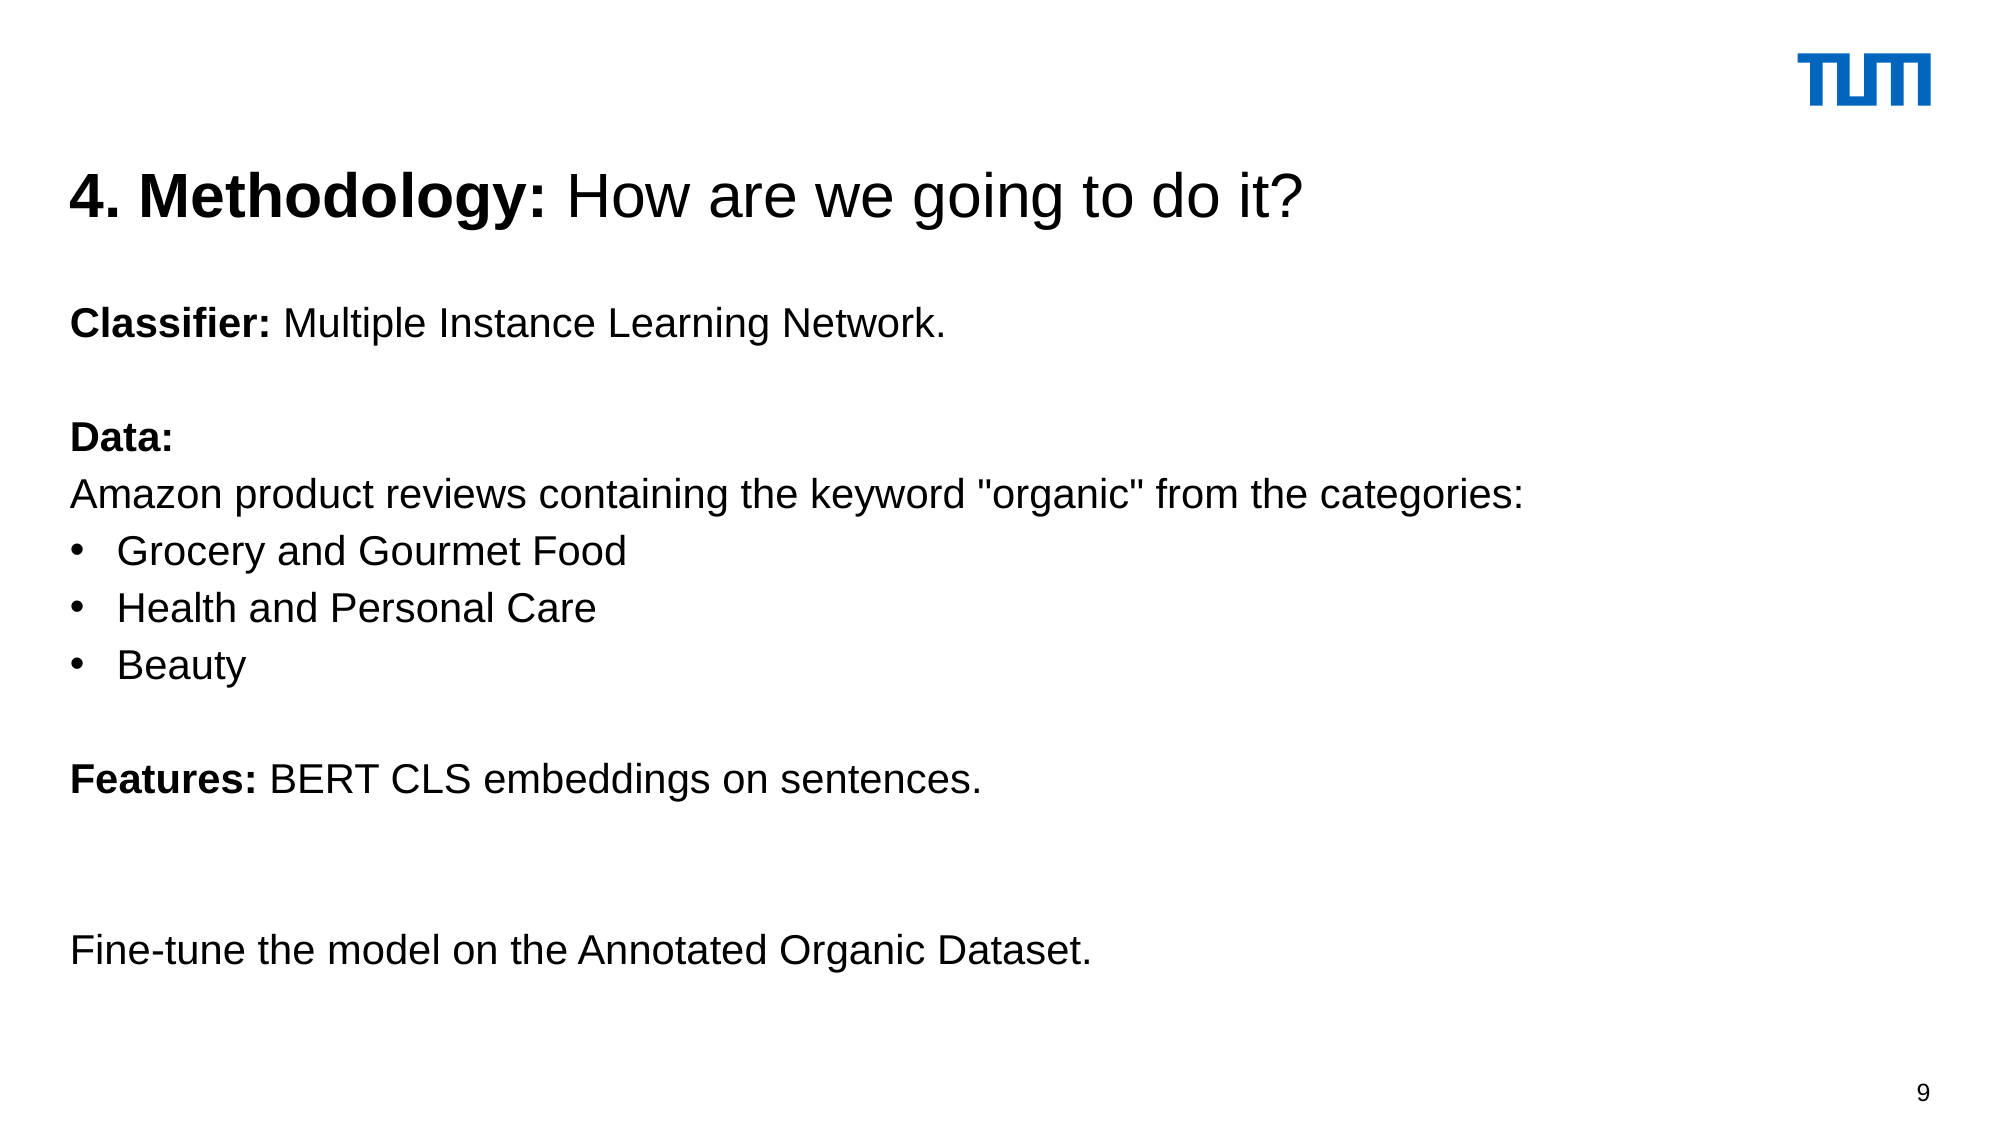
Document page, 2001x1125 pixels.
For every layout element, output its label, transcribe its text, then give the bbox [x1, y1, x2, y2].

text_box 4. Methodology: How are we going to do it? [69, 163, 1931, 289]
text_box Classifier: Multiple Instance Learning Network. Data: Amazon product reviews containing the keyword "organic" from the categories: Grocery and Gourmet Food Health and Personal Care Beauty Features: BERT CLS embeddings on sentences. Fine-tune the model on the Annotated Organic Dataset. [69, 289, 1931, 1060]
text_box 9 [1481, 1061, 1931, 1122]
